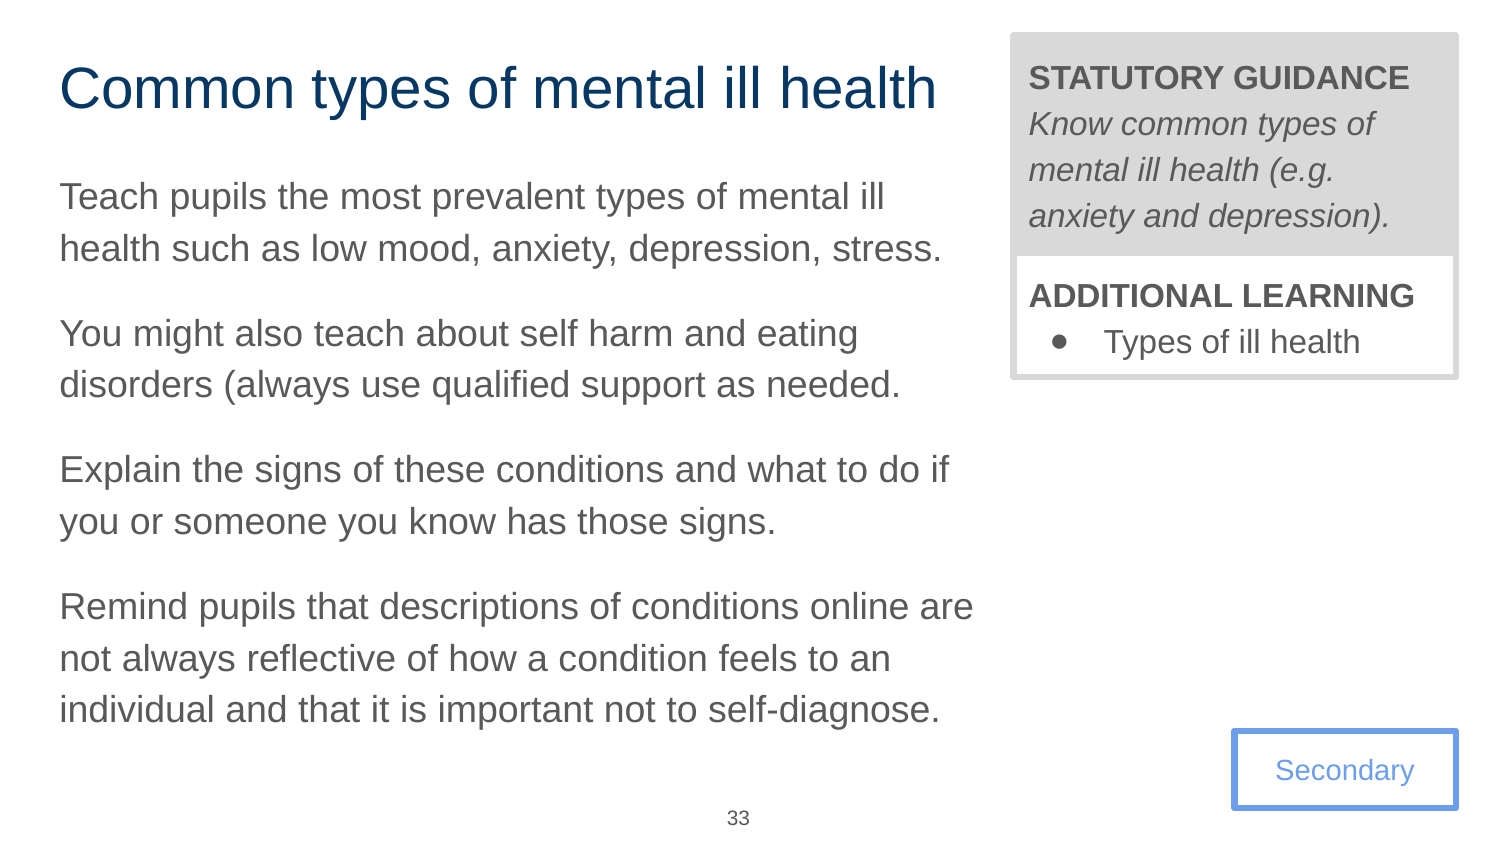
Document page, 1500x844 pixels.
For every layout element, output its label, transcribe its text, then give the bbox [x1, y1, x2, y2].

list Teach pupils the most prevalent types of mental ill health such as low mood, anxiety, depression, stress. You might also teach about self harm and eating disorders (always use qualified support as needed. Explain the signs of these conditions and what to do if you or someone you know has those signs. Remind pupils that descriptions of conditions online are not always reflective of how a condition feels to an individual and that it is important not to self-diagnose. [44, 150, 992, 769]
subtitle Secondary [1234, 730, 1456, 809]
title Common types of mental ill health [44, 35, 1013, 130]
list STATUTORY GUIDANCE Know common types of mental ill health (e.g. anxiety and depression). [1013, 35, 1456, 253]
slide_number 33 [689, 789, 765, 844]
list ADDITIONAL LEARNING Types of ill health [1013, 253, 1456, 377]
